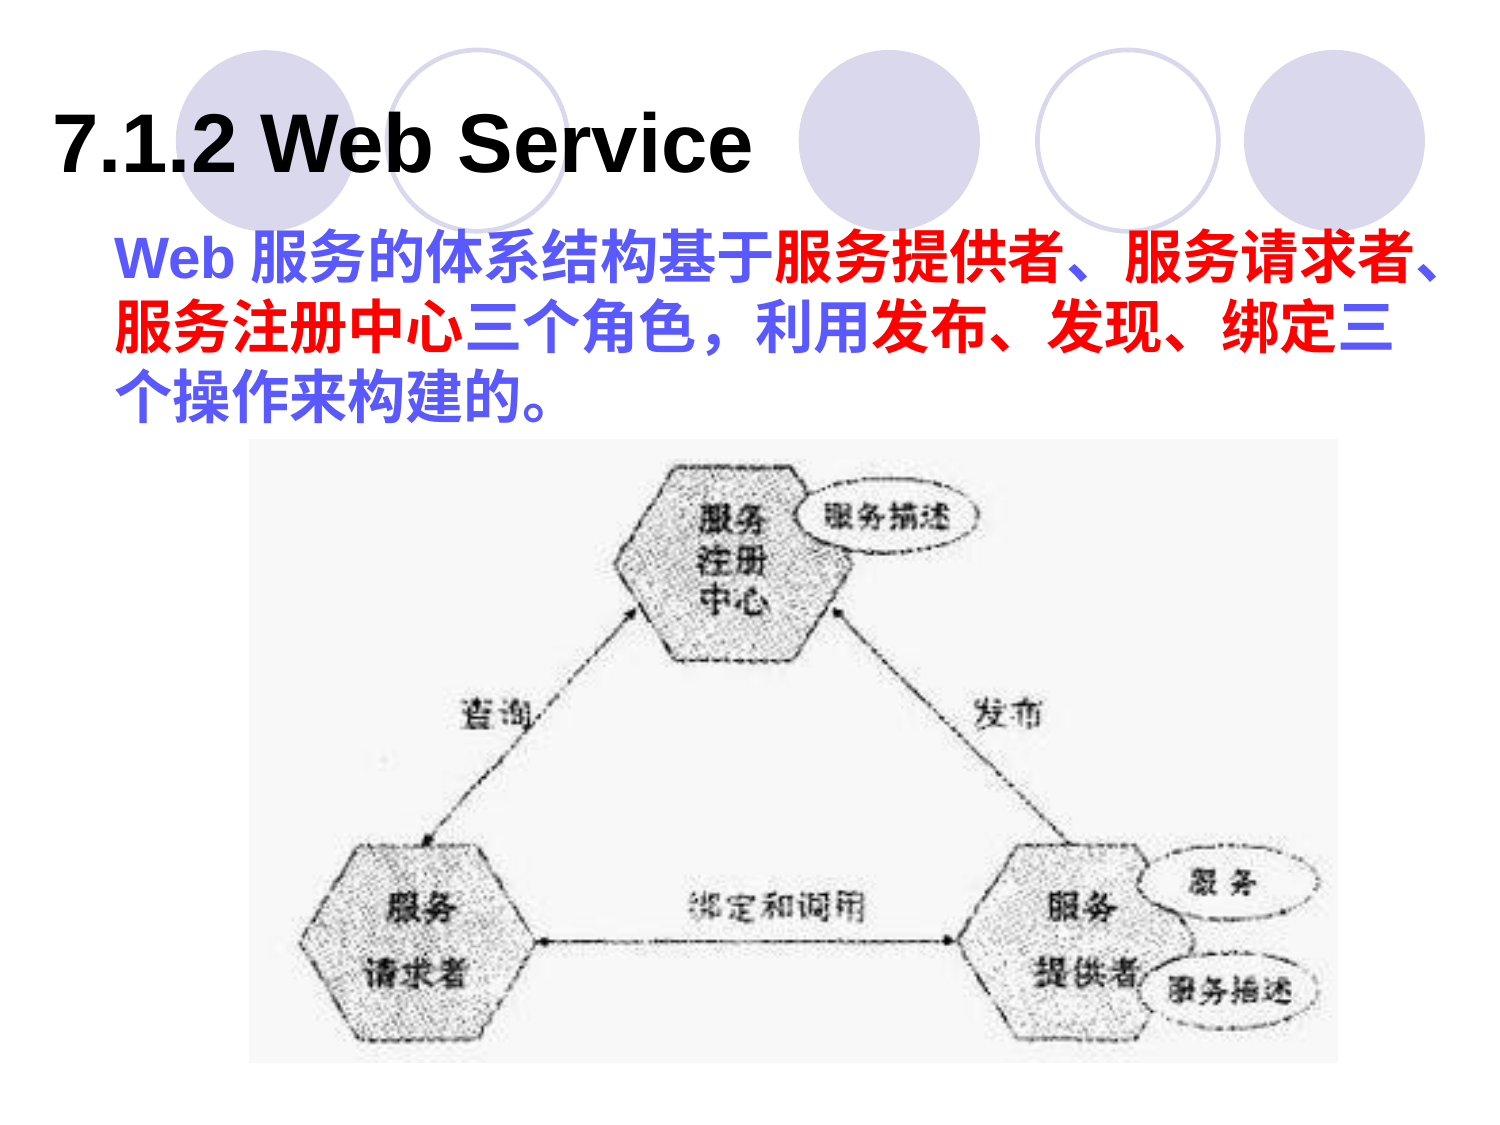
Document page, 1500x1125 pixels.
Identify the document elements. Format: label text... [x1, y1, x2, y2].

text_box Web服务的体系结构基于服务提供者、服务请求者、服务注册中心三个角色，利用发布、发现、绑定三个操作来构建的。 [99, 212, 1450, 438]
picture [249, 439, 1338, 1063]
text_box 7.1.2 Web Service [37, 45, 1463, 233]
